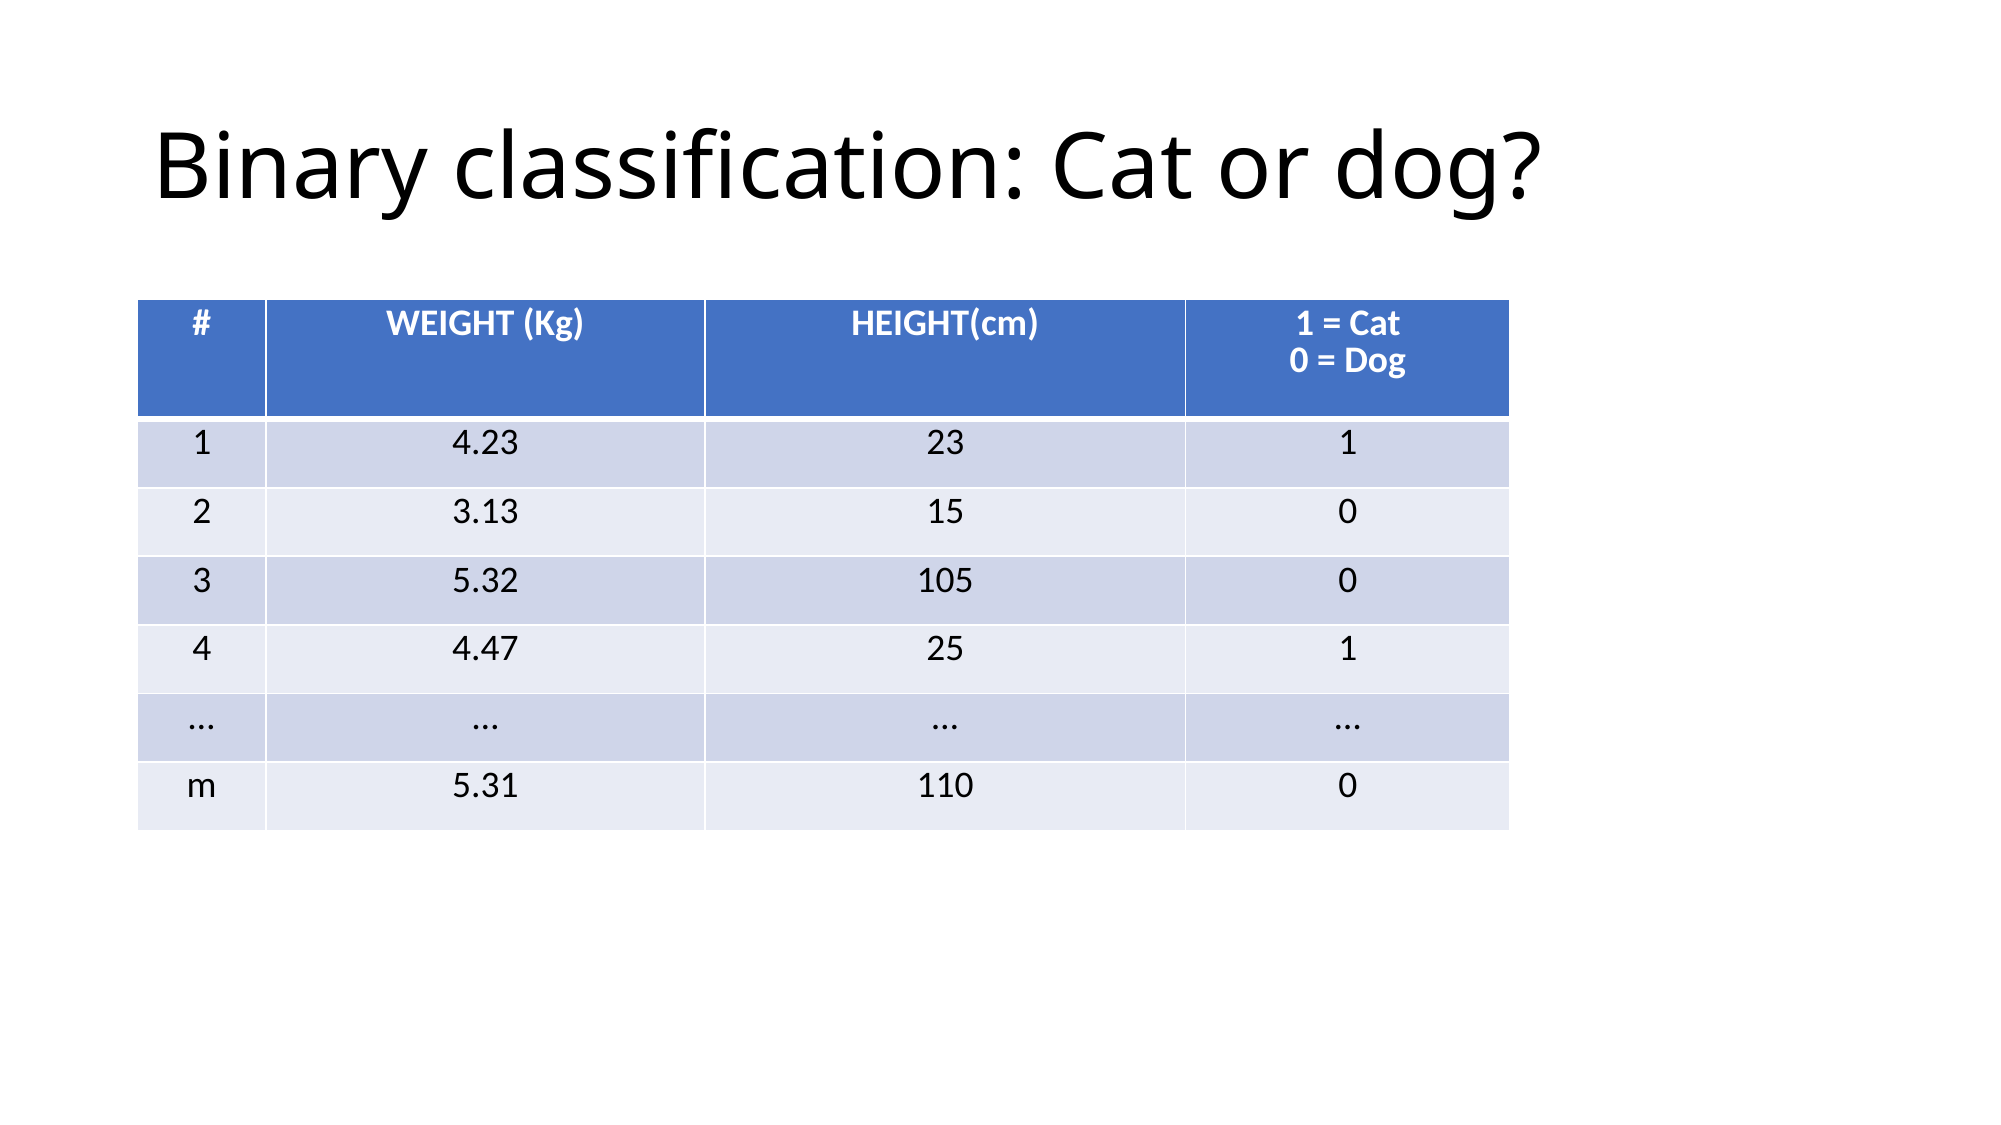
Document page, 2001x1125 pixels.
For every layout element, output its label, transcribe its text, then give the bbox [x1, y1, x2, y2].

table_header HEIGHT(cm) [706, 300, 1185, 416]
table_cell 5.32 [267, 557, 704, 624]
table_cell 23 [706, 422, 1185, 487]
table_cell 0 [1186, 489, 1509, 555]
table_cell m [138, 763, 265, 830]
title Binary classification: Cat or dog? [137, 59, 1863, 278]
table_cell 3 [138, 557, 265, 624]
table_cell 5.31 [267, 763, 704, 830]
table_cell 0 [1186, 763, 1509, 830]
table_cell 1 [138, 422, 265, 487]
table_cell 110 [706, 763, 1185, 830]
table_header WEIGHT (Kg) [267, 300, 704, 416]
table_cell 1 [1186, 422, 1509, 487]
table_cell 4 [138, 626, 265, 693]
table_cell 25 [706, 626, 1185, 693]
table_cell 2 [138, 489, 265, 555]
table_header # [138, 300, 265, 416]
table_cell 0 [1186, 557, 1509, 624]
table_cell … [706, 694, 1185, 761]
table_cell 3.13 [267, 489, 704, 555]
table_header 1 = Cat 0 = Dog [1186, 300, 1509, 416]
table_cell 1 [1186, 626, 1509, 693]
table_cell 15 [706, 489, 1185, 555]
table_cell 4.47 [267, 626, 704, 693]
table_cell … [138, 694, 265, 761]
table_cell … [1186, 694, 1509, 761]
table_cell 4.23 [267, 422, 704, 487]
table_cell 105 [706, 557, 1185, 624]
table_cell … [267, 694, 704, 761]
